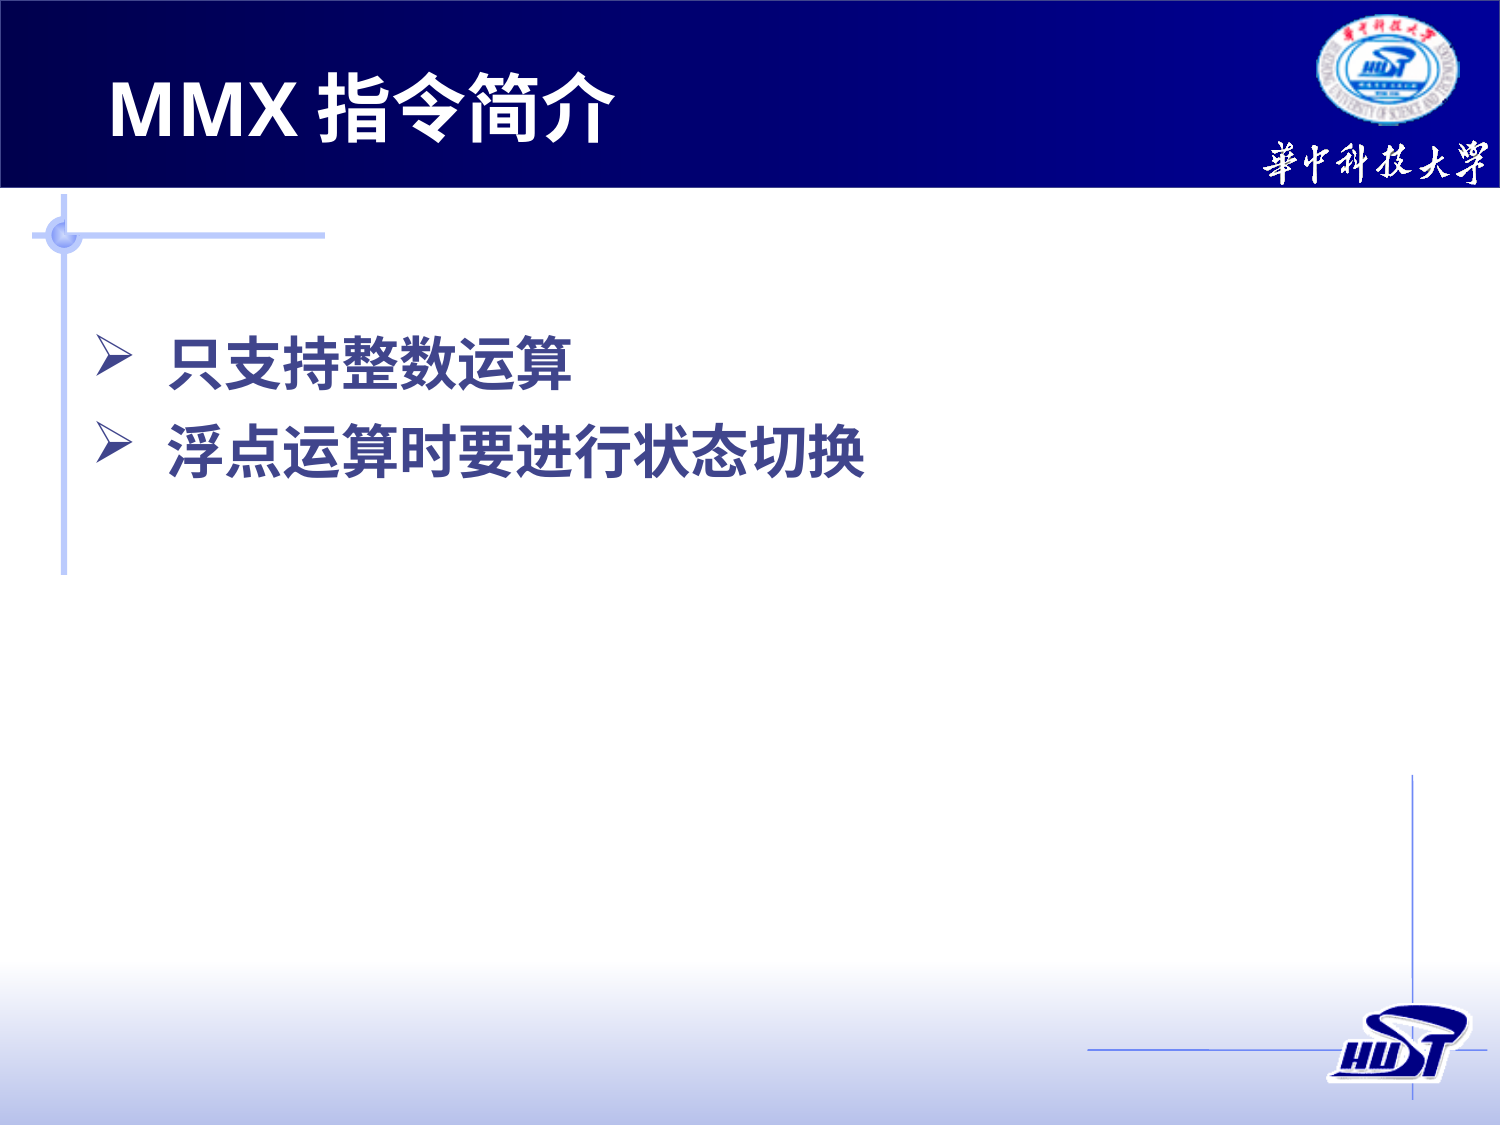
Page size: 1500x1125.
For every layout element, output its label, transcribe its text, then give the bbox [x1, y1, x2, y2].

picture [1316, 14, 1460, 126]
text_box 只支持整数运算 浮点运算时要进行状态切换 [76, 302, 1353, 493]
picture [1262, 140, 1488, 185]
text_box MMX指令简介 [92, 54, 632, 160]
